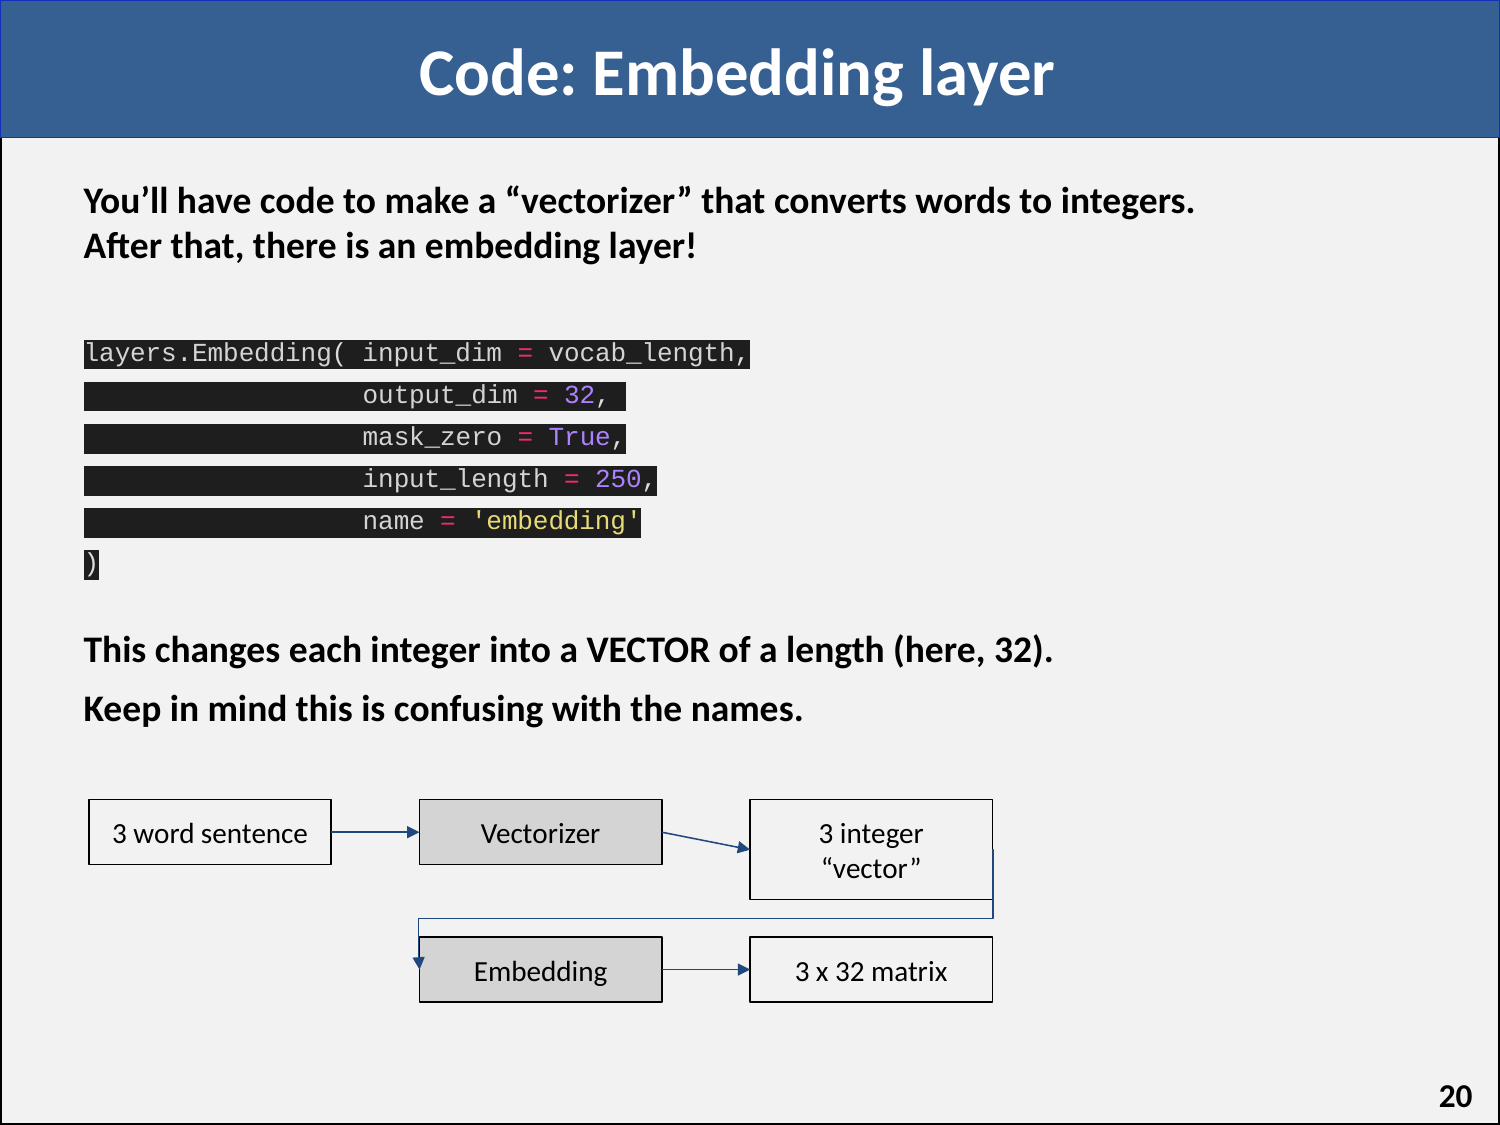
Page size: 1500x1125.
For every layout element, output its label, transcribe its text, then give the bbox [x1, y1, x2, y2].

text_box Vectorizer [419, 799, 662, 830]
text_box Embedding [419, 977, 662, 1002]
text_box 3 word sentence [88, 799, 332, 865]
text_box 3 x 32 matrix [750, 977, 993, 1002]
title Code: Embedding layer [24, 0, 1450, 138]
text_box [419, 832, 993, 971]
list You’ll have code to make a “vectorizer” that converts words to integers. After that, there is an embedding layer! layers.Embedding( input_dim = vocab_length, output_dim = 32, mask_zero = True, input_length = 250, name = 'embedding' ) This changes each integer into a VECTOR of a length (here, 32). Keep in mind this is confusing with the names. [68, 168, 1432, 800]
text_box 3 integer “vector” [750, 799, 993, 831]
slide_number ‹#› [1350, 1062, 1488, 1125]
